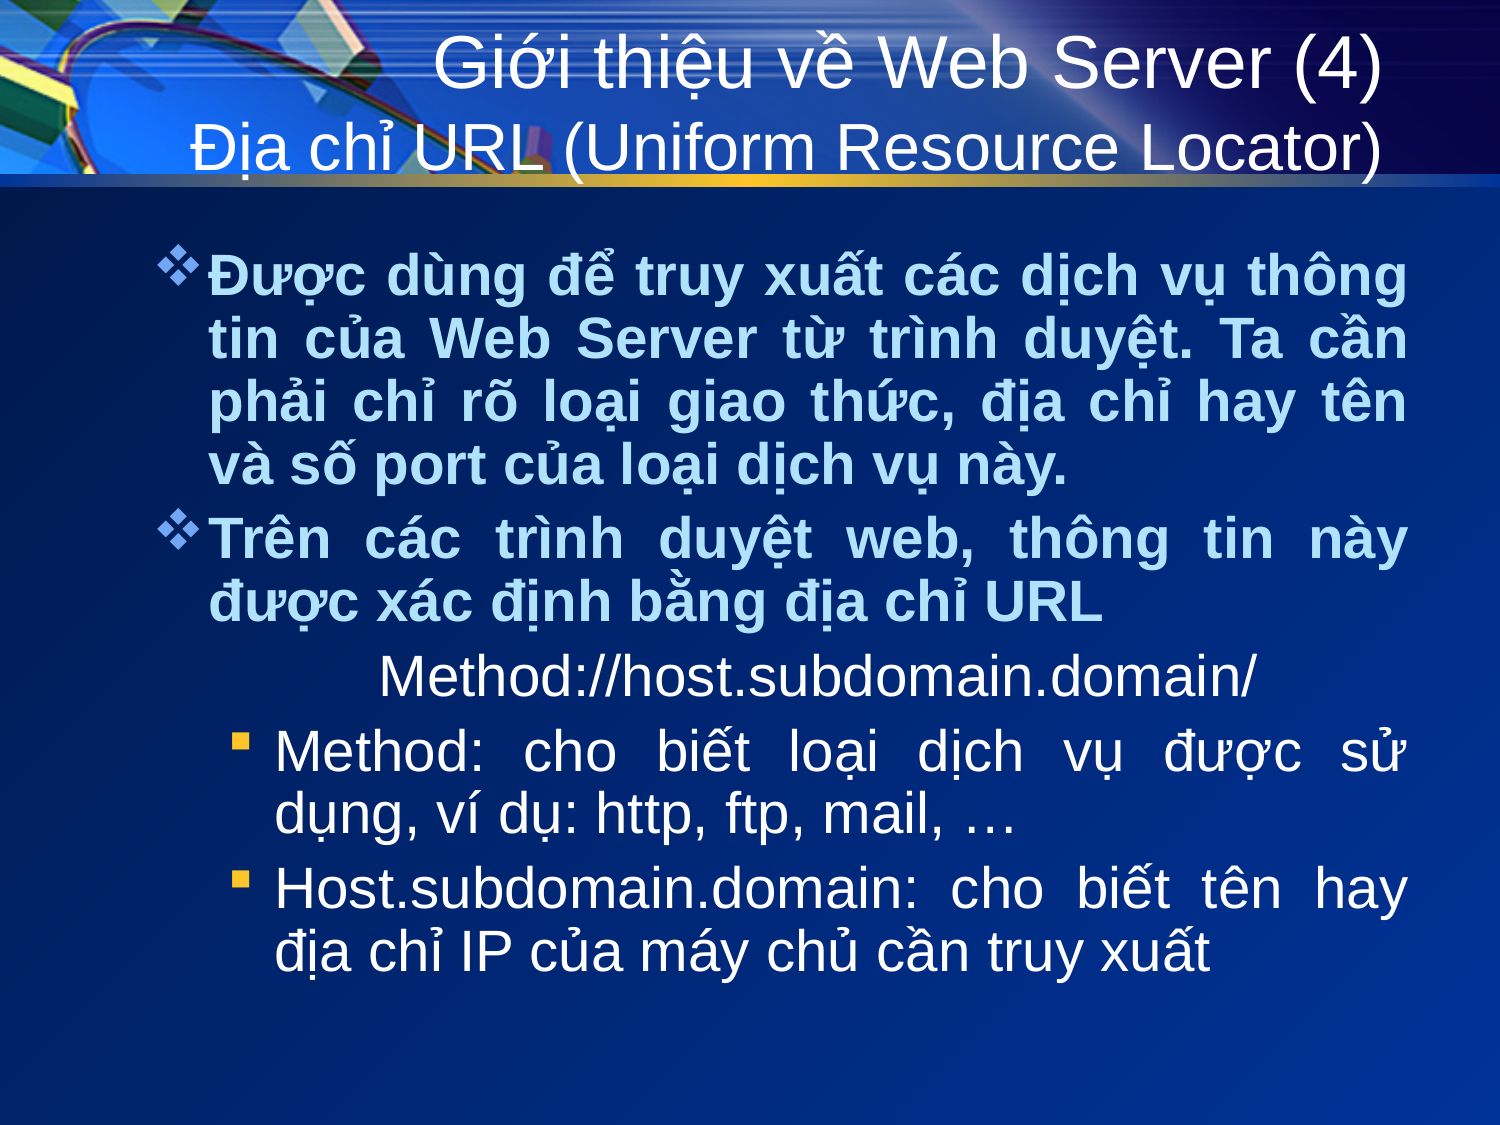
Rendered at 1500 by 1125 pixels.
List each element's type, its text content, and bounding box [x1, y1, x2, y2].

title Giới thiệu về Web Server (4) Địa chỉ URL (Uniform Resource Locator) [162, 52, 1401, 145]
list Được dùng để truy xuất các dịch vụ thông tin của Web Server từ trình duyệt. Ta cần phải chỉ rõ loại giao thức, địa chỉ hay tên và số port của loại dịch vụ này. Trên các trình duyệt web, thông tin này được xác định bằng địa chỉ URL Method://host.subdomain.domain/ Method: cho biết loại dịch vụ được sử dụng, ví dụ: http, ftp, mail, … Host.subdomain.domain: cho biết tên hay địa chỉ IP của máy chủ cần truy xuất [137, 237, 1426, 1063]
picture [0, 0, 1500, 175]
